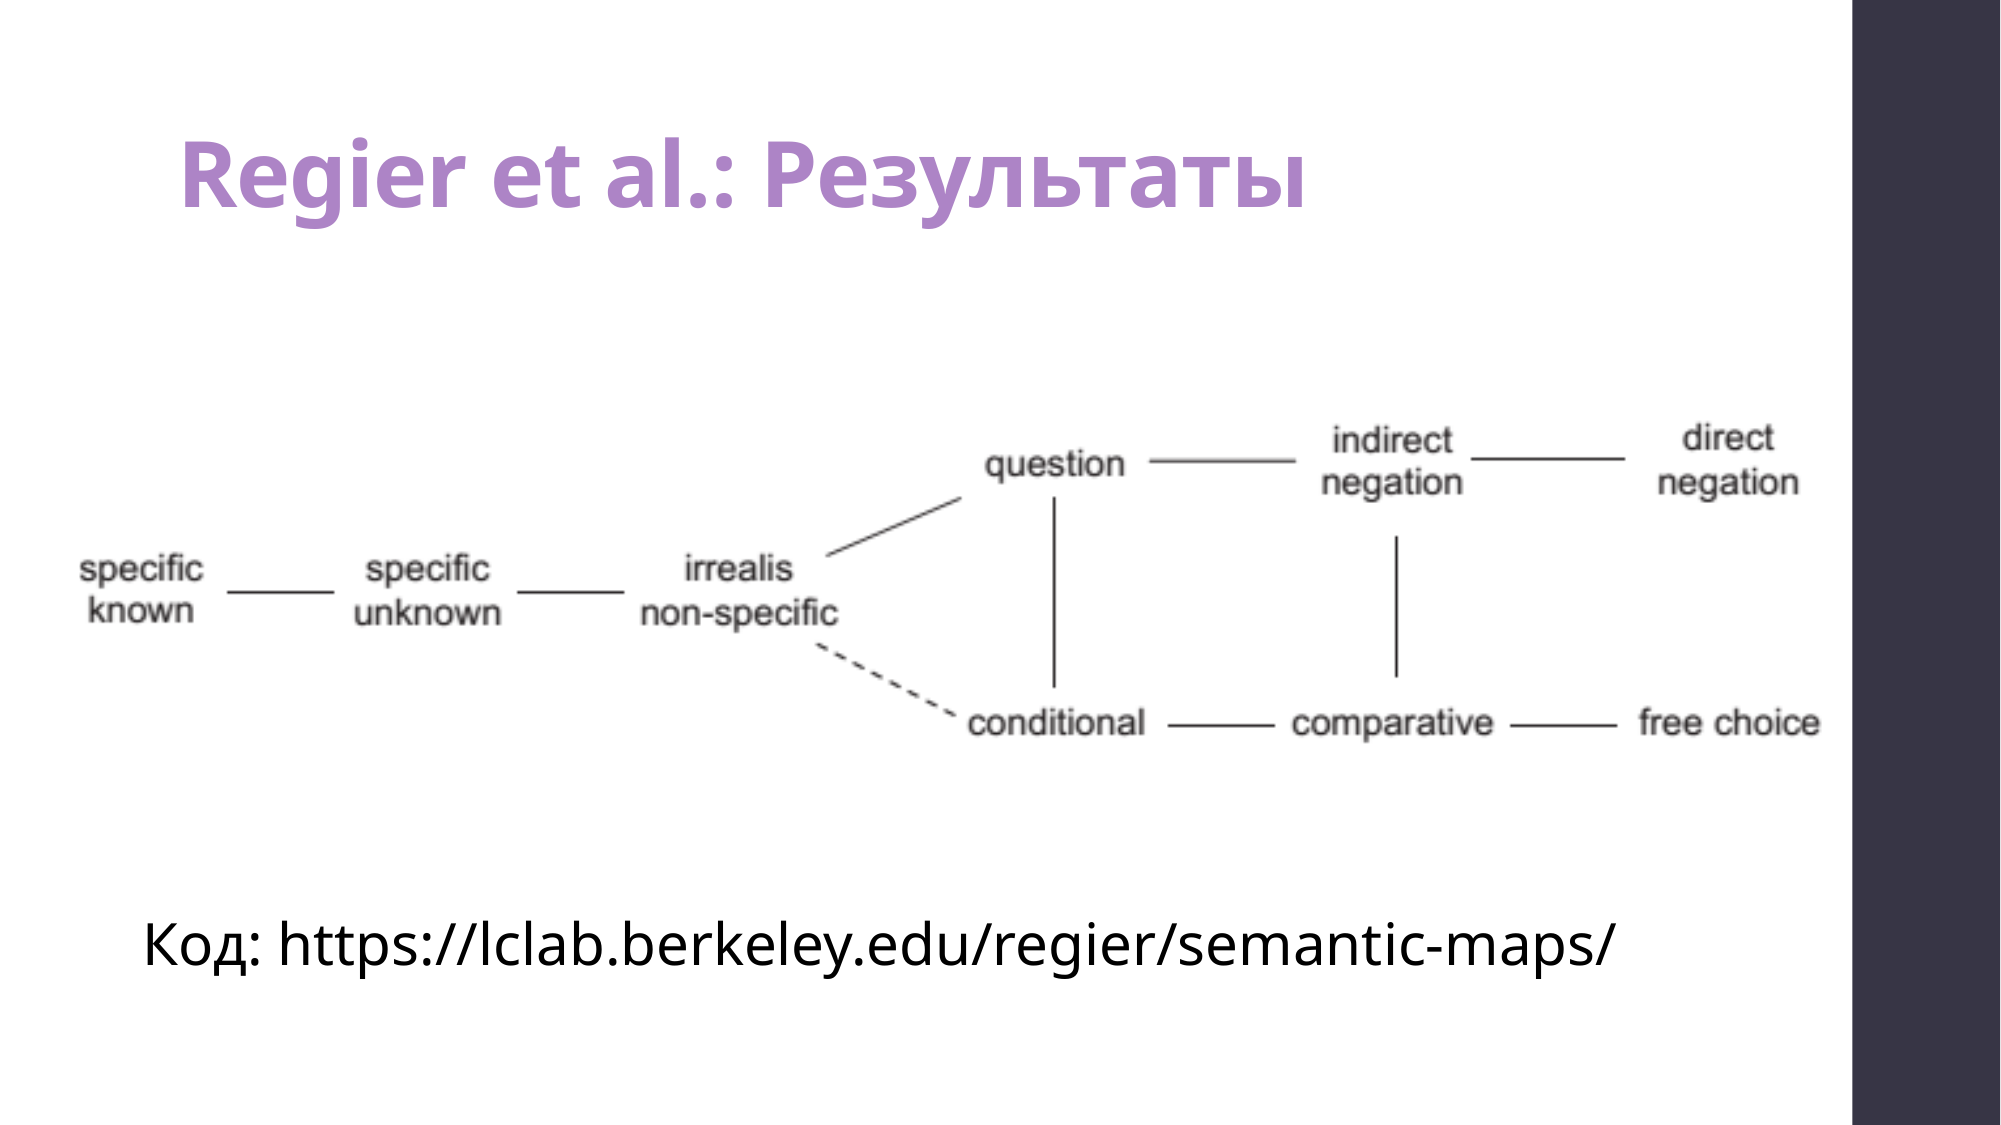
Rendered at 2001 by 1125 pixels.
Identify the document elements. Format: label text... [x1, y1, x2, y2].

title Regier et al.: Результаты [162, 108, 1752, 235]
text_box Код: https://lclab.berkeley.edu/regier/semantic-maps/ [127, 900, 1715, 985]
picture [79, 367, 1835, 836]
